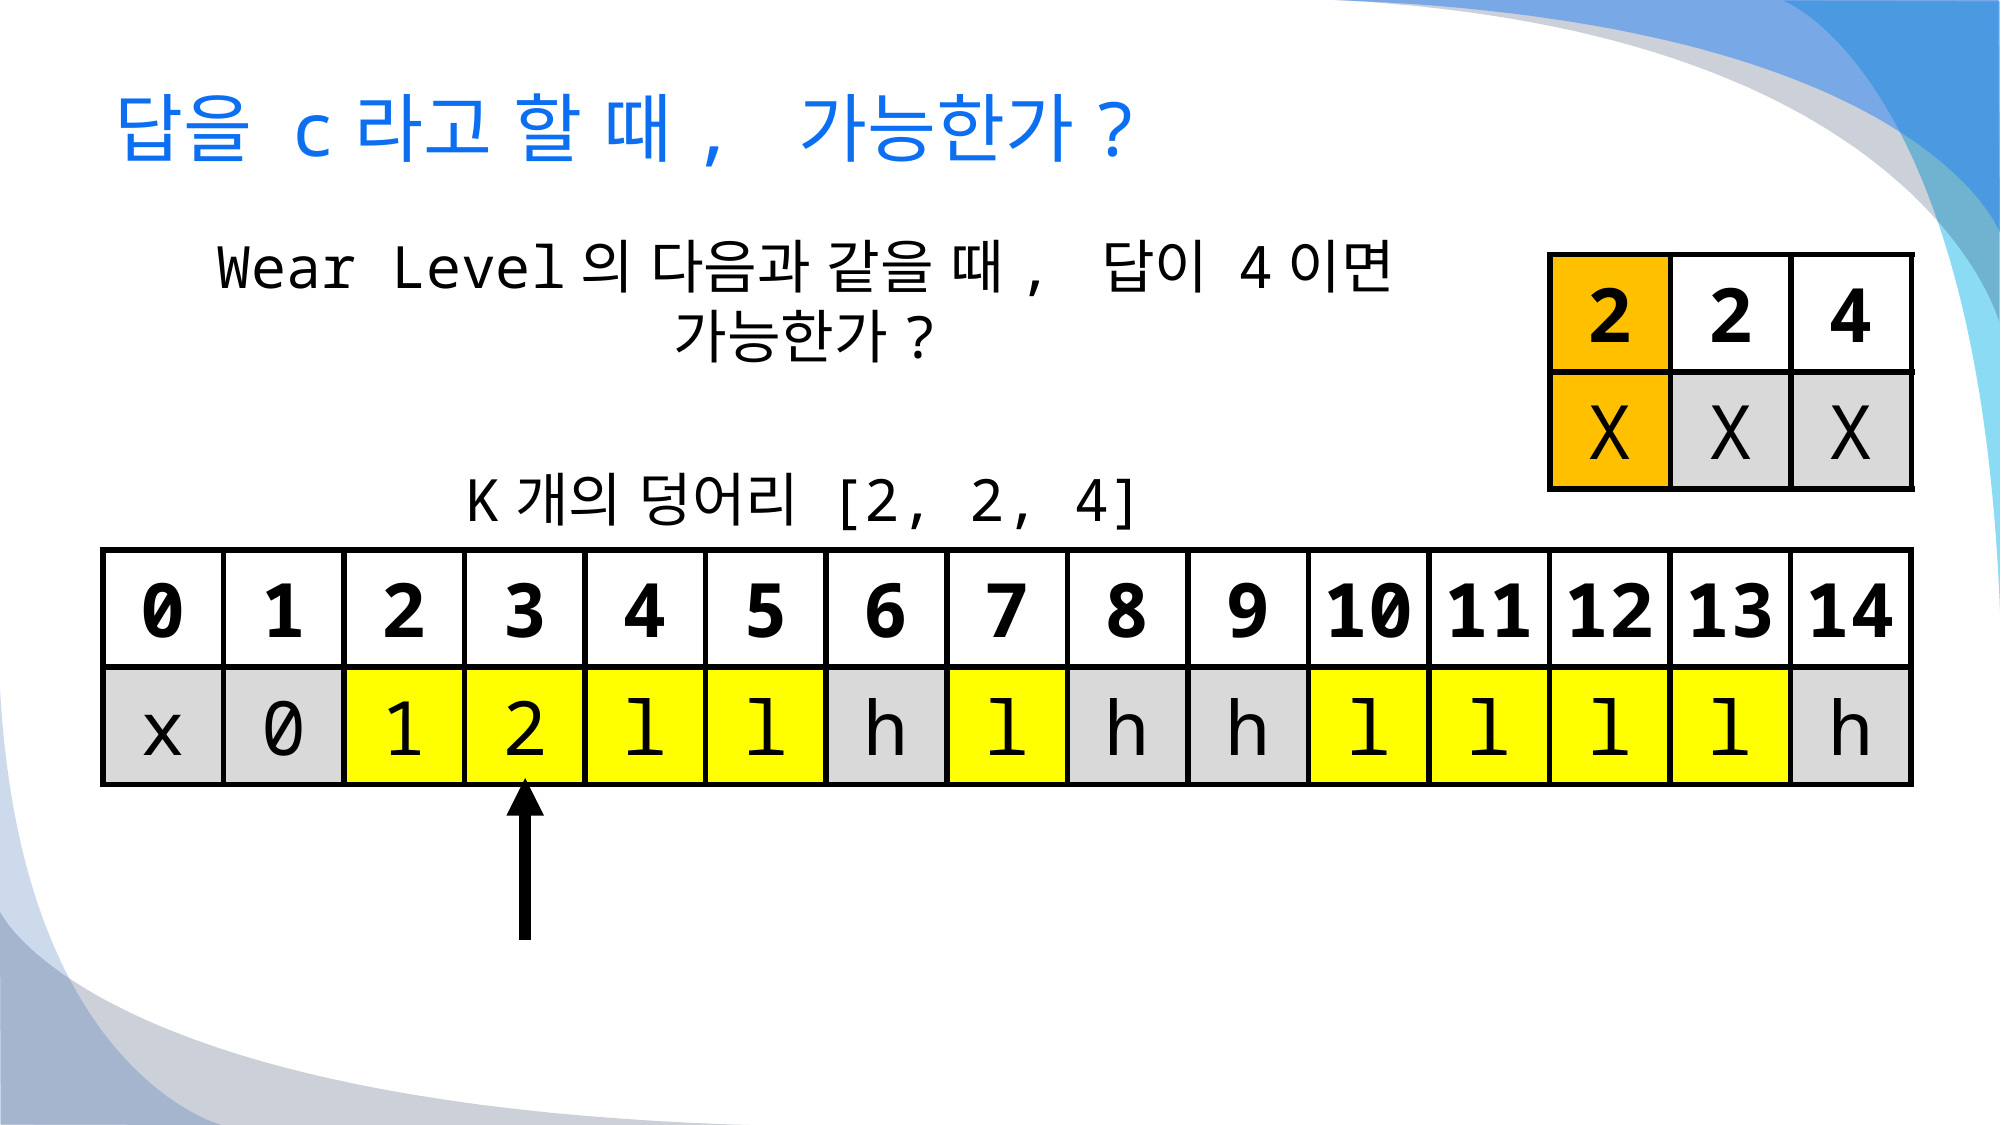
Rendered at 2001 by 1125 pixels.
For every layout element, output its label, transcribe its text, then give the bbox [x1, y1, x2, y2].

list Wear Level의 다음과 같을 때, 답이 4이면 가능한가? K개의 덩어리 [2, 2, 4] [99, 222, 1512, 497]
table_header 2 [1673, 257, 1788, 369]
table_header 10 [1311, 553, 1426, 664]
table_cell h [1070, 670, 1185, 782]
table_header 0 [106, 553, 221, 664]
table_cell l [588, 670, 703, 782]
table_cell 2 [467, 670, 582, 782]
table_header 1 [226, 553, 341, 664]
table_header 2 [1553, 257, 1668, 369]
table_cell l [708, 670, 823, 782]
table_cell X [1673, 375, 1788, 486]
table_cell X [1794, 375, 1909, 486]
table_header 4 [1794, 257, 1909, 369]
table_cell 1 [347, 670, 462, 782]
table_cell l [1311, 670, 1426, 782]
table_header 5 [708, 553, 823, 664]
table_header 11 [1432, 553, 1547, 664]
title 답을 c라고 할 때, 가능한가? [99, 50, 1900, 202]
table_cell 0 [226, 670, 341, 782]
table_header 14 [1793, 553, 1908, 664]
table_header 6 [829, 553, 944, 664]
table_cell l [1673, 670, 1788, 782]
table_cell h [1793, 670, 1908, 782]
table_cell l [950, 670, 1065, 782]
table_header 4 [588, 553, 703, 664]
table_cell h [1191, 670, 1306, 782]
table_cell X [1553, 375, 1668, 486]
table_header 7 [950, 553, 1065, 664]
table_header 13 [1673, 553, 1788, 664]
table_cell h [829, 670, 944, 782]
table_cell l [1432, 670, 1547, 782]
table_header 2 [347, 553, 462, 664]
table_header 9 [1191, 553, 1306, 664]
table_header 8 [1070, 553, 1185, 664]
table_cell l [1552, 670, 1667, 782]
table_cell x [106, 670, 221, 782]
table_header 3 [467, 553, 582, 664]
table_header 12 [1552, 553, 1667, 664]
